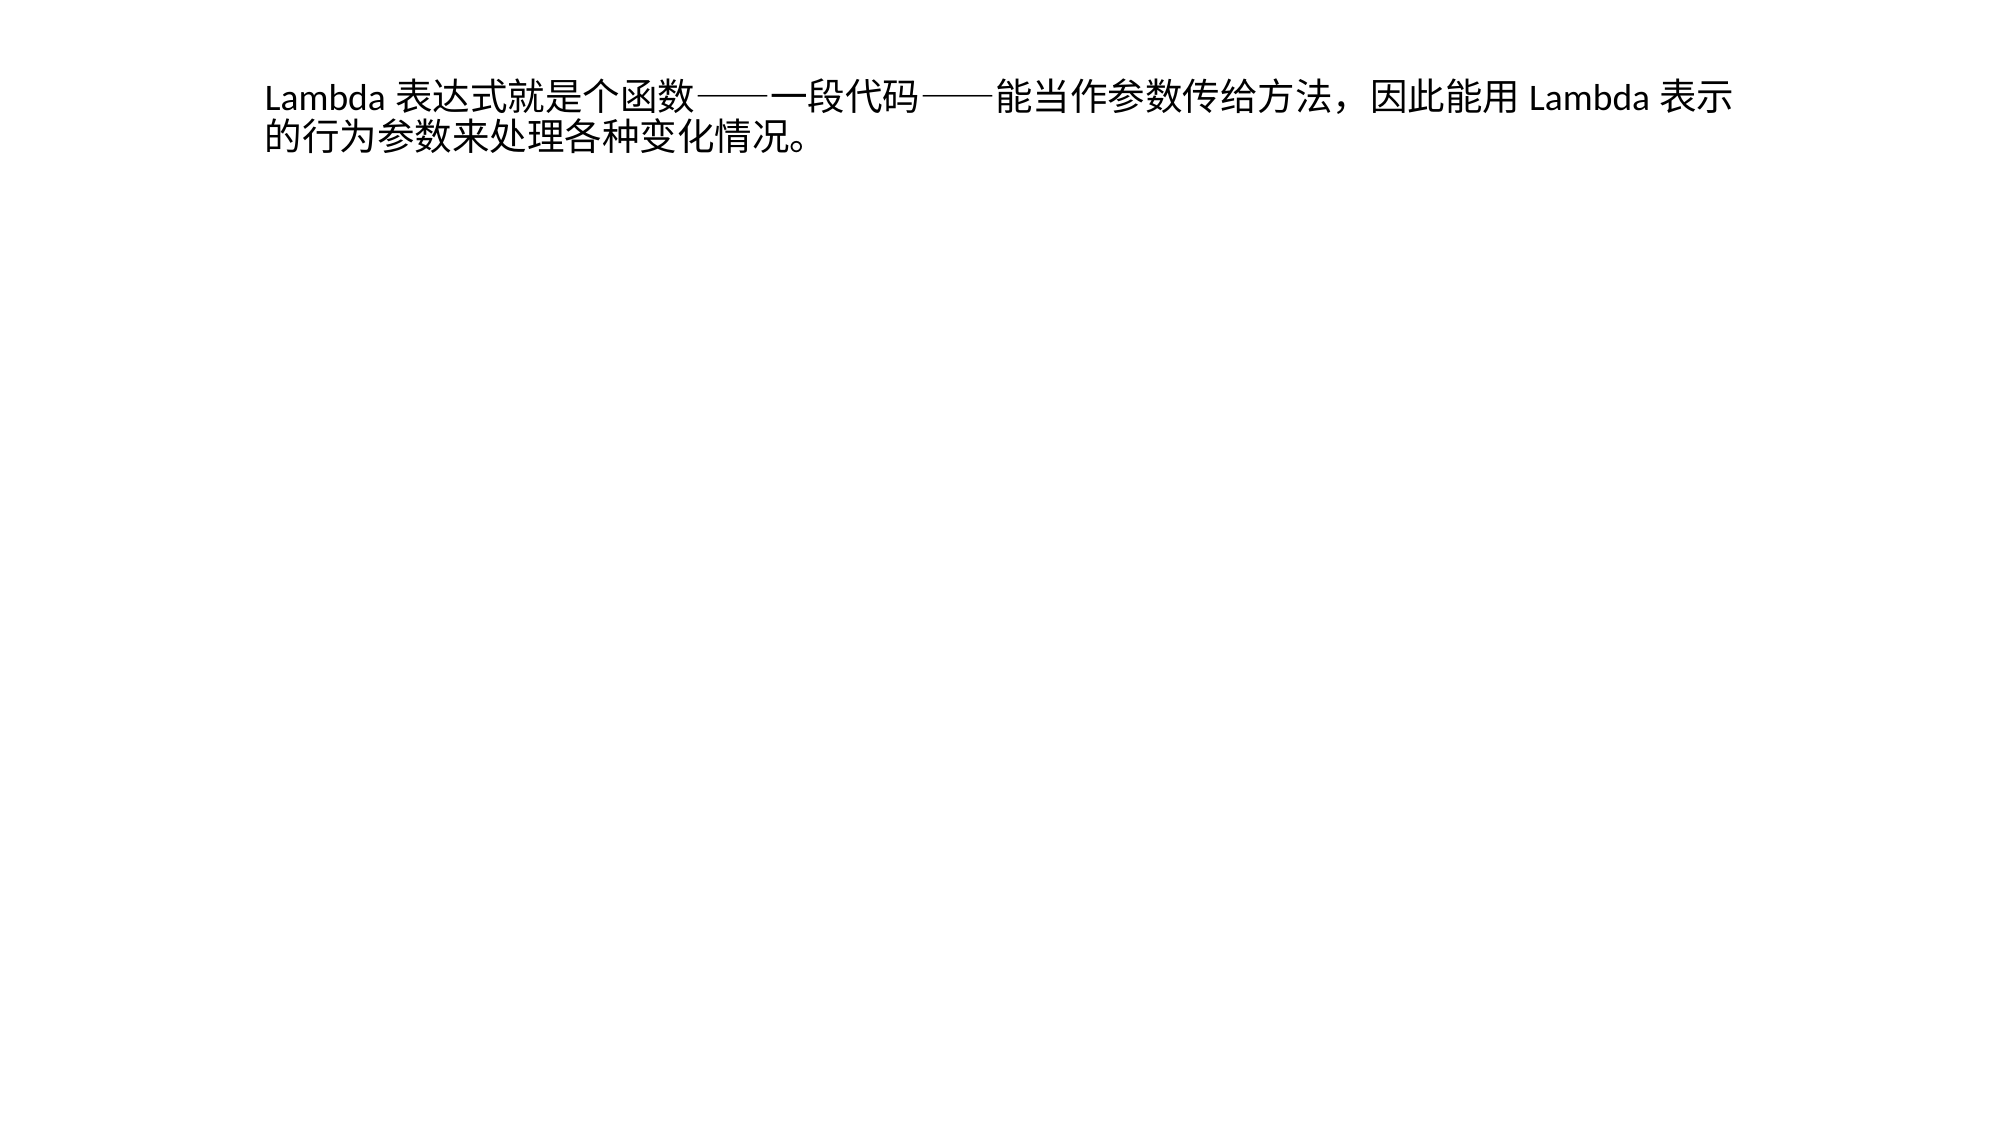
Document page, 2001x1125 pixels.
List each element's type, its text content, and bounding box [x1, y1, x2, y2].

subtitle Lambda表达式就是个函数——一段代码——能当作参数传给方法，因此能用Lambda表示的行为参数来处理各种变化情况。 [249, 70, 1750, 1077]
